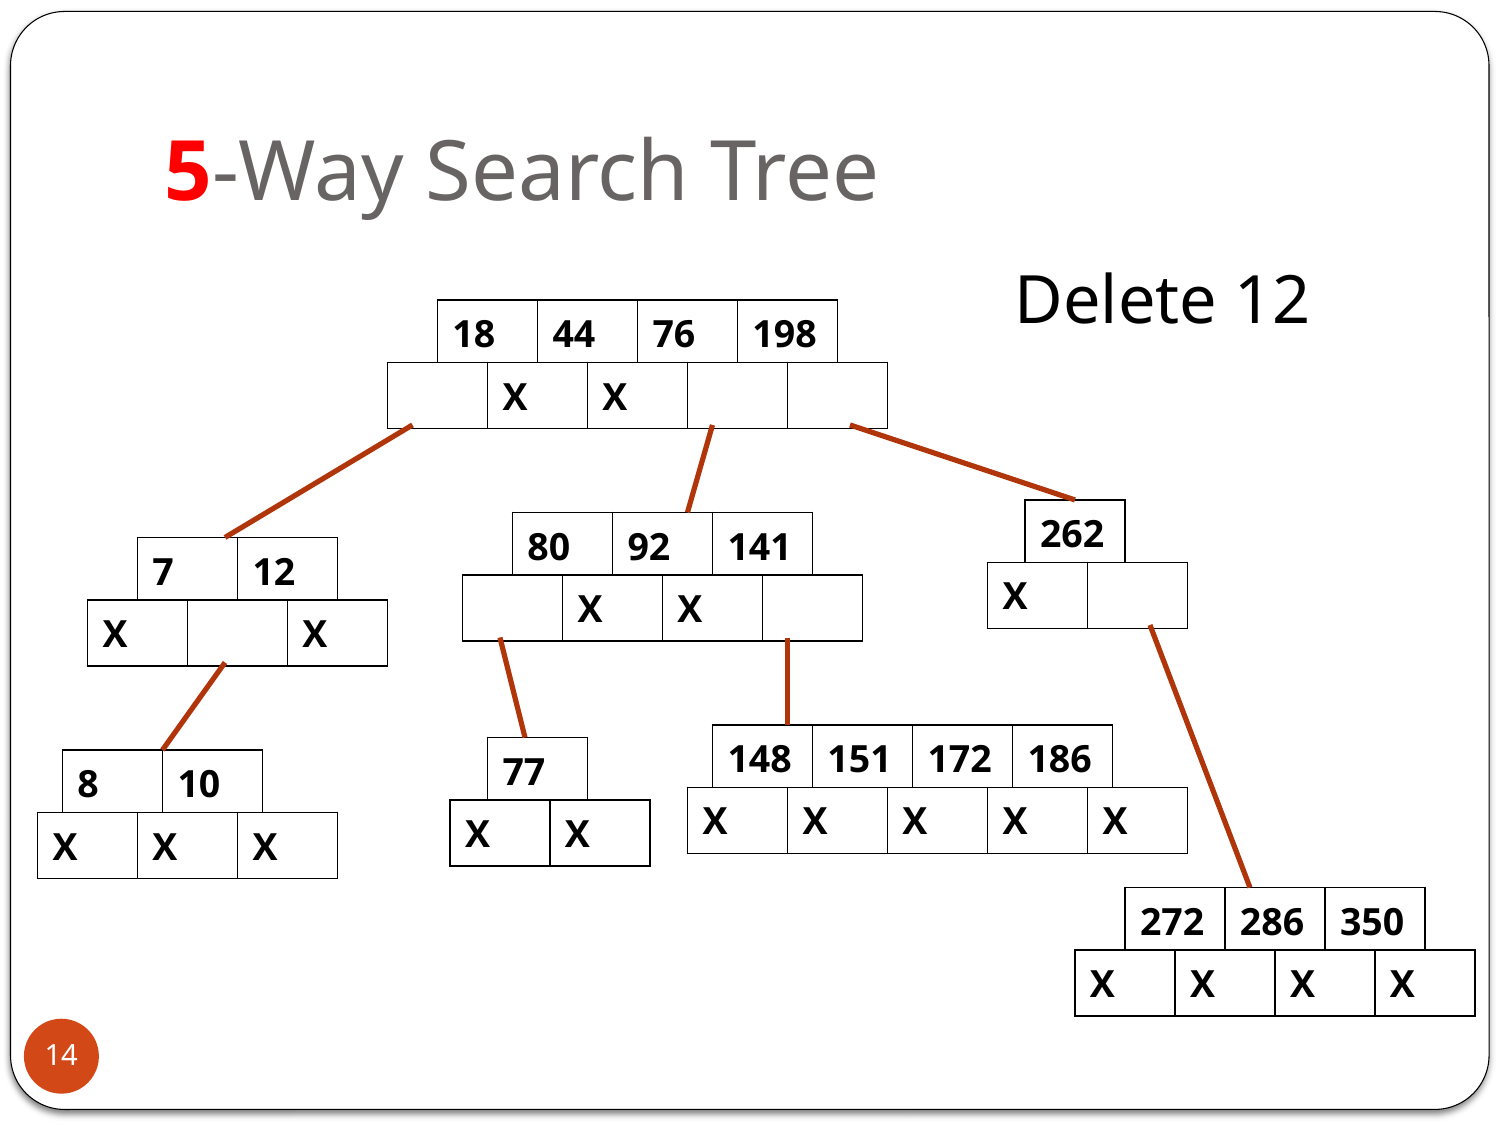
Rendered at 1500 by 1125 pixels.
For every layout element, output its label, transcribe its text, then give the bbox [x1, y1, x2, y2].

table_header 350 [1326, 888, 1424, 949]
table_header 8 [63, 751, 162, 812]
text_box Delete 12 [999, 249, 1438, 345]
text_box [149, 674, 238, 738]
table_header X [238, 813, 337, 878]
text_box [655, 455, 744, 482]
table_header X [988, 563, 1087, 628]
table_header 77 [488, 738, 587, 799]
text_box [462, 674, 563, 701]
table_header [188, 601, 287, 665]
table_header [388, 363, 487, 428]
table_header X [1088, 816, 1187, 853]
table_header X [38, 813, 137, 878]
table_header 12 [238, 547, 337, 599]
table_header X [888, 788, 987, 853]
table_header 18 [438, 301, 537, 362]
title 5-Way Search Tree [150, 45, 1425, 233]
table_header 80 [513, 513, 612, 574]
table_header X [1276, 951, 1374, 1015]
table_header X [688, 788, 787, 853]
table_header X [588, 363, 687, 428]
table_header X [1076, 951, 1174, 1015]
slide_number 14 [23, 1018, 99, 1094]
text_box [849, 424, 1076, 501]
table_header 262 [1026, 501, 1124, 562]
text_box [1068, 705, 1332, 807]
table_header X [788, 788, 887, 853]
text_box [224, 424, 413, 538]
table_header 7 [138, 538, 237, 599]
table_header 10 [163, 751, 262, 812]
table_header 186 [1013, 726, 1062, 787]
table_header X [663, 576, 762, 640]
table_header 198 [738, 301, 837, 362]
table_header X [488, 363, 587, 428]
table_header [463, 576, 562, 640]
table_header 148 [713, 726, 812, 787]
table_header [763, 576, 862, 640]
table_header [688, 363, 787, 428]
table_header X [138, 813, 237, 878]
table_header 151 [813, 726, 912, 787]
table_header X [563, 576, 662, 640]
table_header X [551, 801, 649, 865]
table_header 76 [638, 301, 737, 362]
table_header 92 [613, 513, 712, 574]
table_header X [88, 601, 187, 665]
table_header X [1176, 951, 1274, 1015]
table_header X [288, 601, 387, 665]
table_header X [1376, 951, 1474, 1015]
table_header 172 [913, 726, 1012, 787]
table_header X [451, 801, 549, 865]
table_header [1088, 563, 1187, 628]
table_header 44 [538, 301, 637, 362]
table_header 141 [713, 513, 812, 574]
table_header X [988, 788, 1087, 853]
table_header [788, 363, 887, 428]
table_header 286 [1226, 888, 1324, 949]
table_header 272 [1126, 888, 1224, 949]
